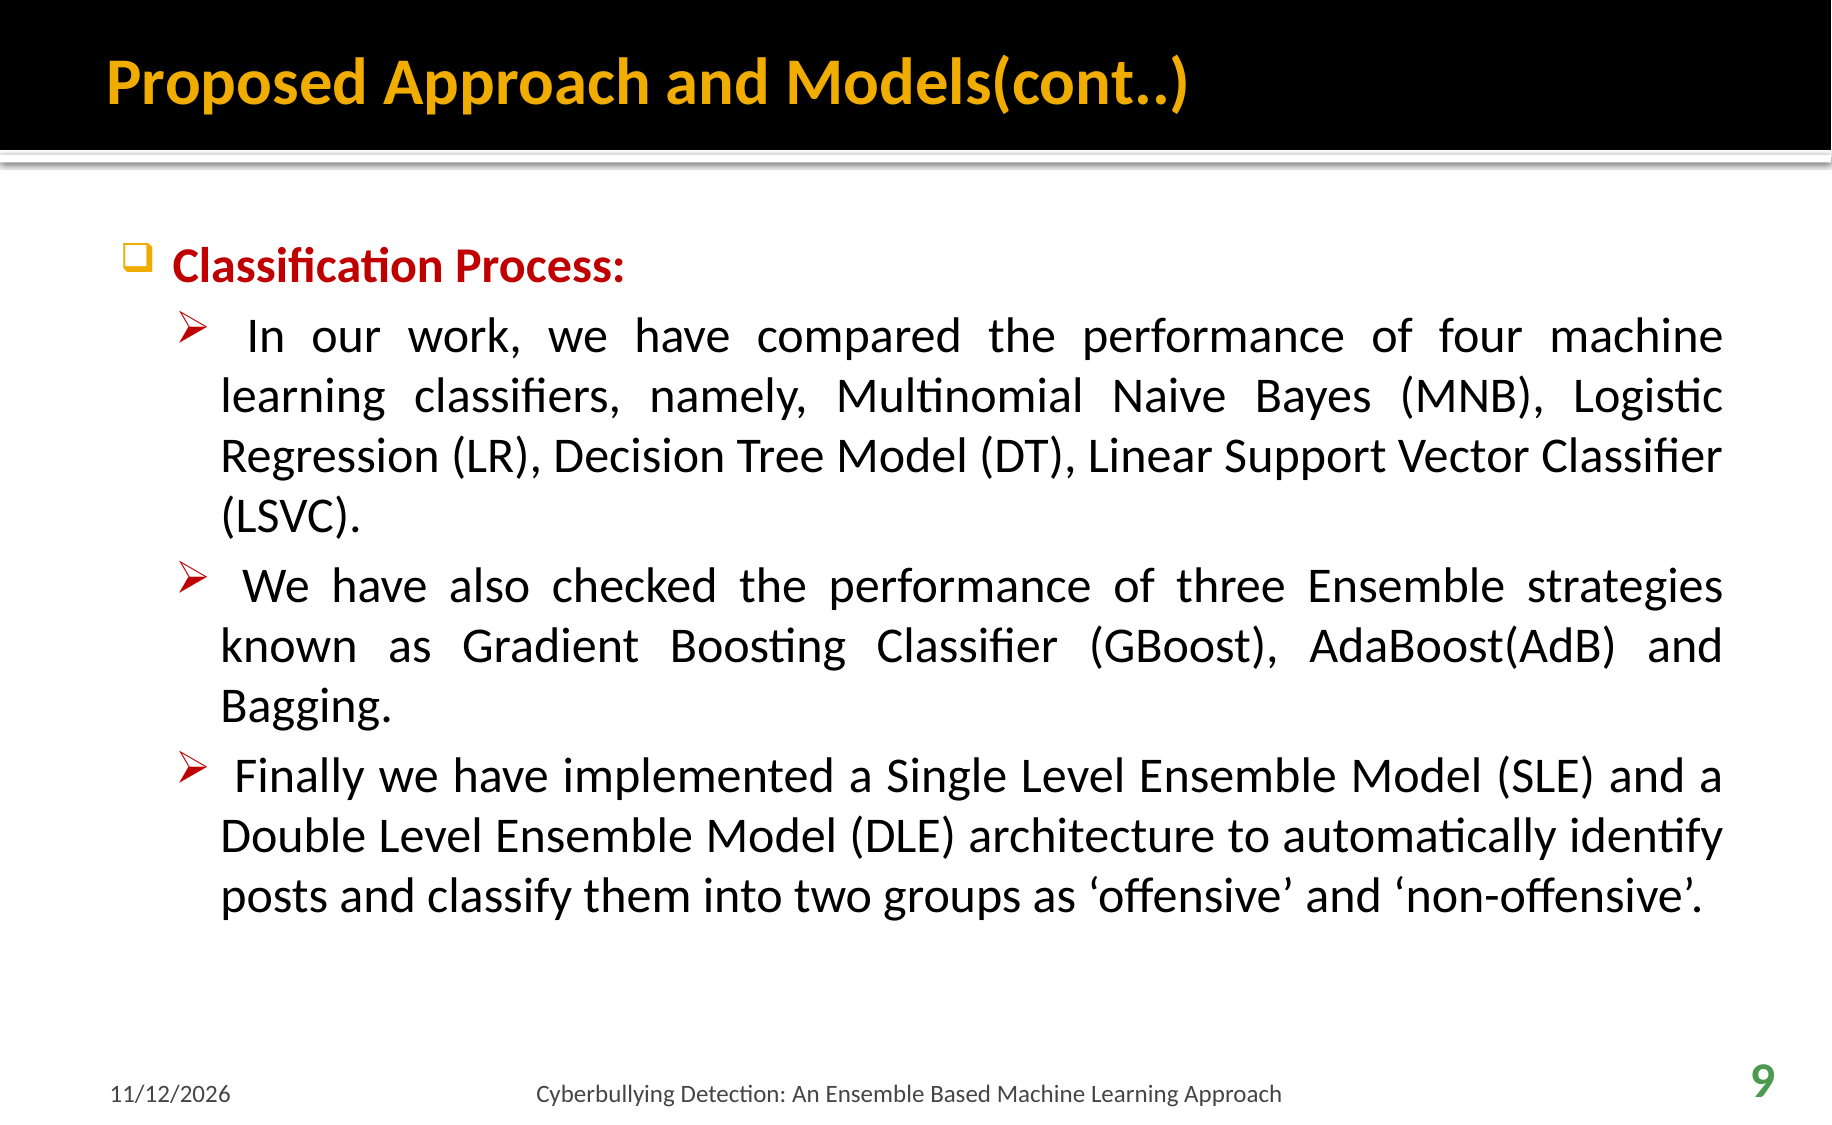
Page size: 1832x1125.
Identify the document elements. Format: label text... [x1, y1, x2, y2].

title Proposed Approach and Models(cont..) [91, 12, 1740, 143]
footer Cyberbullying Detection: An Ensemble Based Machine Learning Approach [528, 1062, 1632, 1108]
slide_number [91, 1062, 519, 1108]
list Classification Process: In our work, we have compared the performance of four machine learning classifiers, namely, Multinomial Naive Bayes (MNB), Logistic Regression (LR), Decision Tree Model (DT), Linear Support Vector Classifier (LSVC). We have also checked the performance of three Ensemble strategies known as Gradient Boosting Classifier (GBoost), AdaBoost(AdB) and Bagging. Finally we have implemented a Single Level Ensemble Model (SLE) and a Double Level Ensemble Model (DLE) architecture to automatically identify posts and classify them into two groups as ‘offensive’ and ‘non-offensive’. [91, 187, 1740, 1075]
slide_number 9 [1642, 1062, 1790, 1108]
